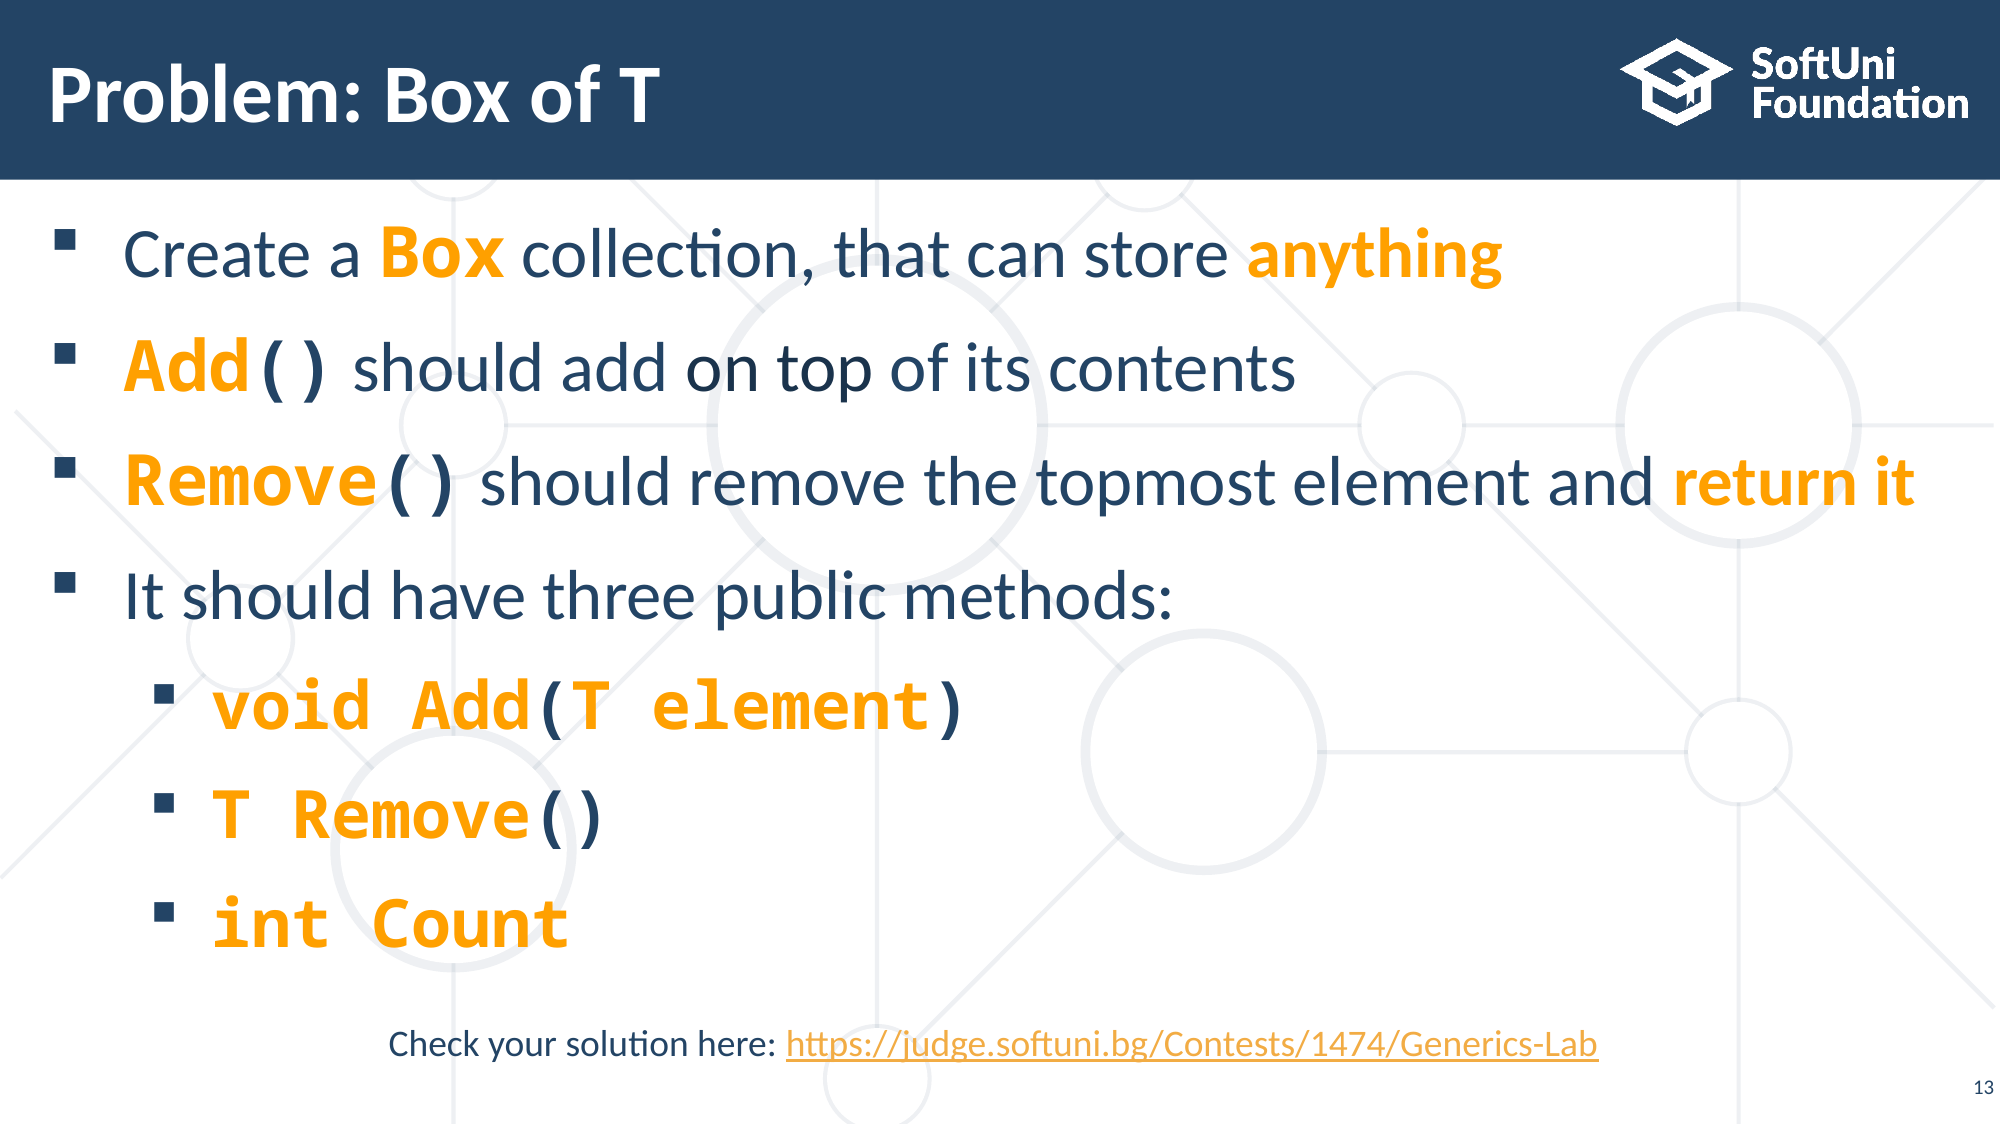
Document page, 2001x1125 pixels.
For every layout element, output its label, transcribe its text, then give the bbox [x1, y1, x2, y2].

slide_number 13 [1929, 1070, 2000, 1103]
picture [1619, 38, 1968, 126]
text_box Check your solution here: https://judge.softuni.bg/Contests/1474/Generics-Lab [124, 1011, 1863, 1072]
list Create a Box collection, that can store anything Add() should add on top of its contents Remove() should remove the topmost element and return it It should have three public methods: void Add(T element) T Remove() int Count [31, 196, 1970, 1050]
title Problem: Box of T [31, 16, 1591, 162]
